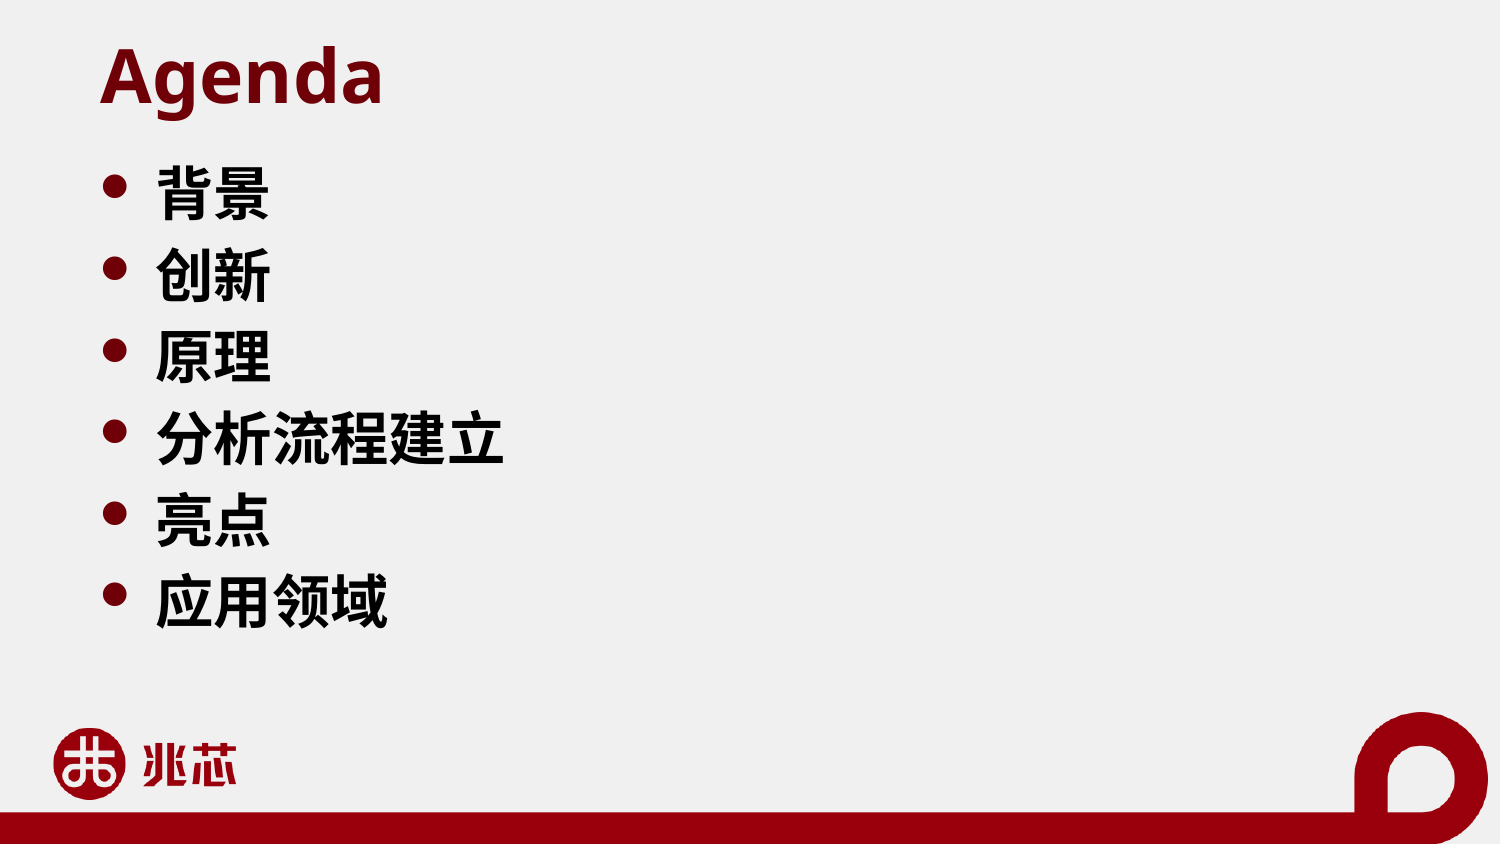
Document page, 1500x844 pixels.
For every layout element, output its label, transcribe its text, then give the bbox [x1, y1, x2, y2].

title Agenda [85, 22, 1500, 126]
picture [0, 0, 1500, 844]
list 背景 创新 原理 分析流程建立 亮点 应用领域 [84, 149, 1403, 787]
